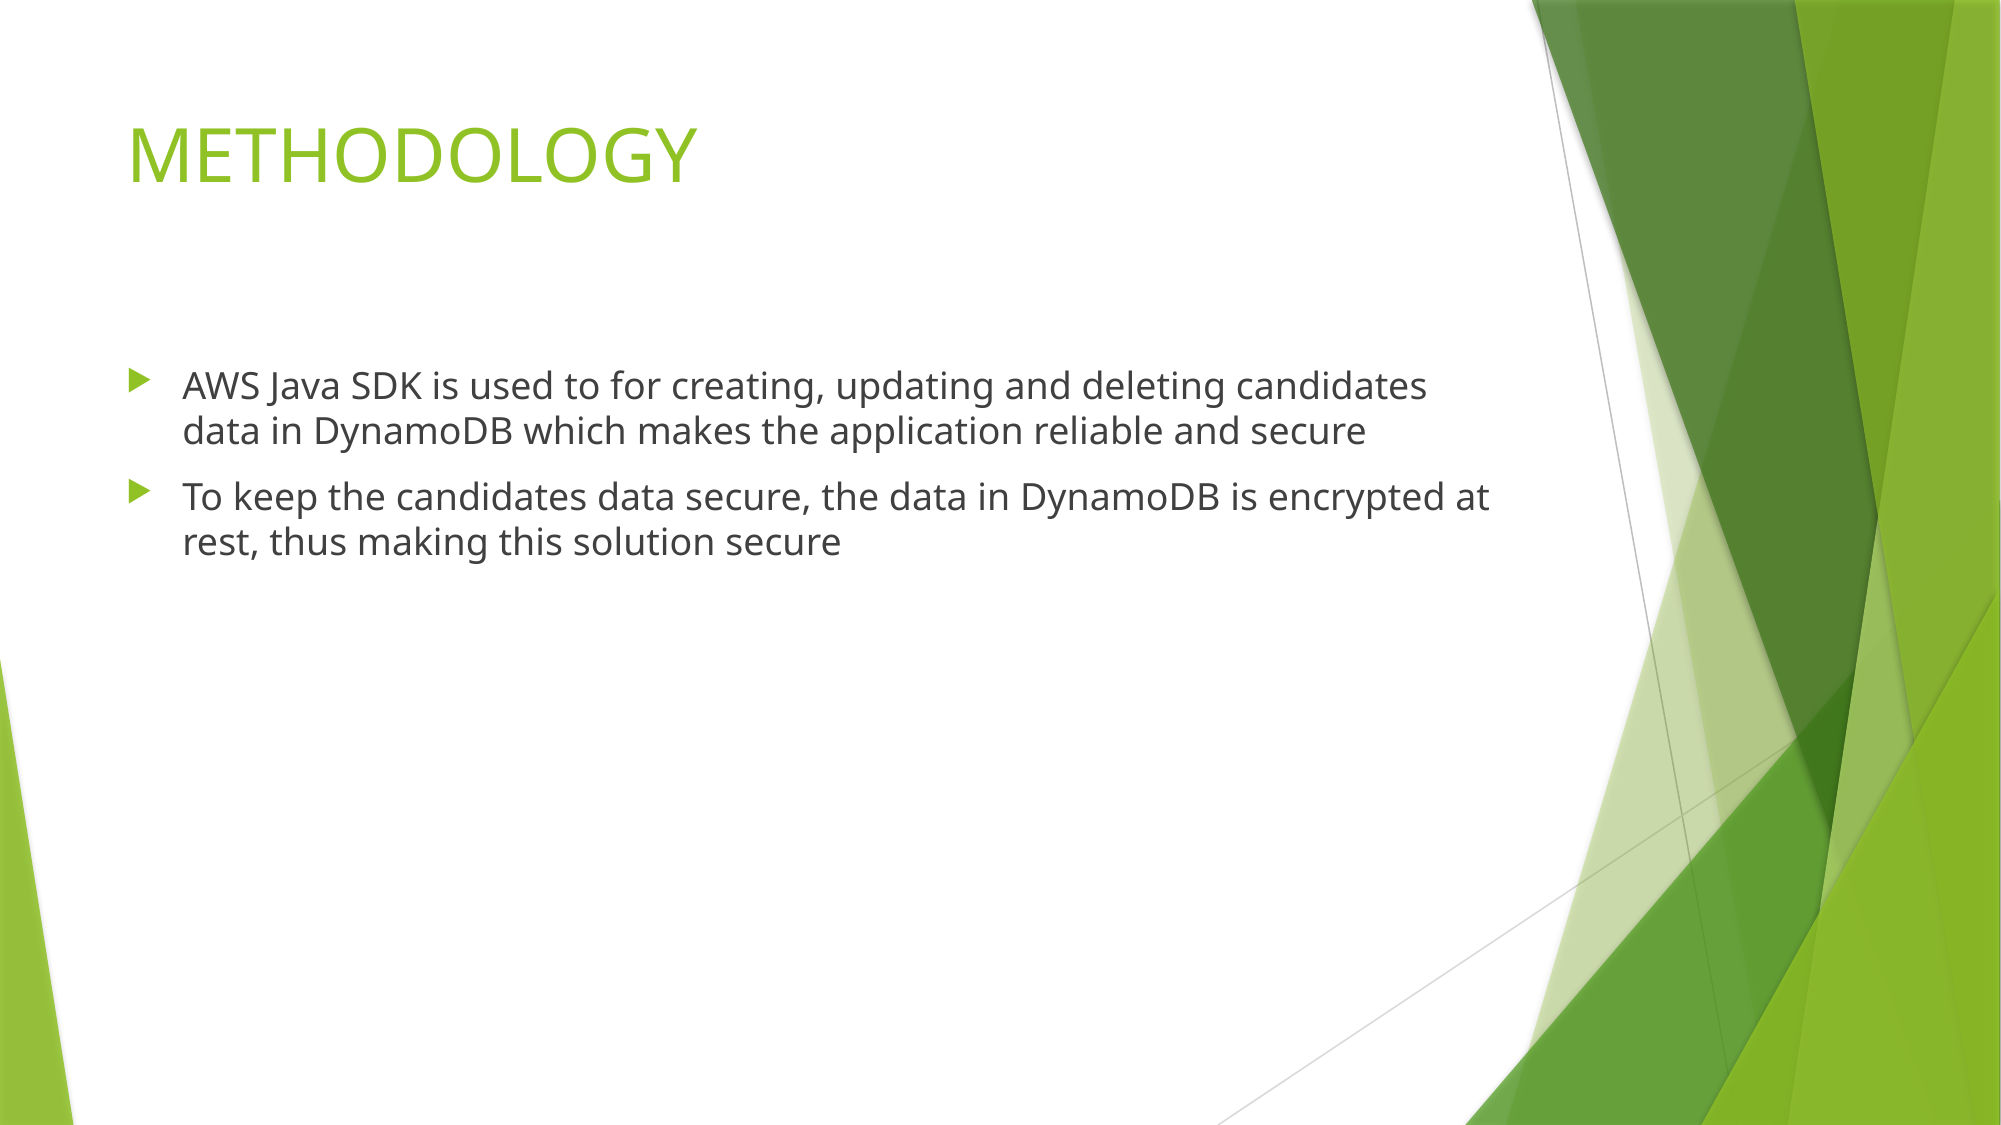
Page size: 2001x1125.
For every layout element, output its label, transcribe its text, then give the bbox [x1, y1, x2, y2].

title METHODOLOGY [111, 99, 1522, 317]
list AWS Java SDK is used to for creating, updating and deleting candidates data in DynamoDB which makes the application reliable and secure To keep the candidates data secure, the data in DynamoDB is encrypted at rest, thus making this solution secure [111, 354, 1522, 992]
